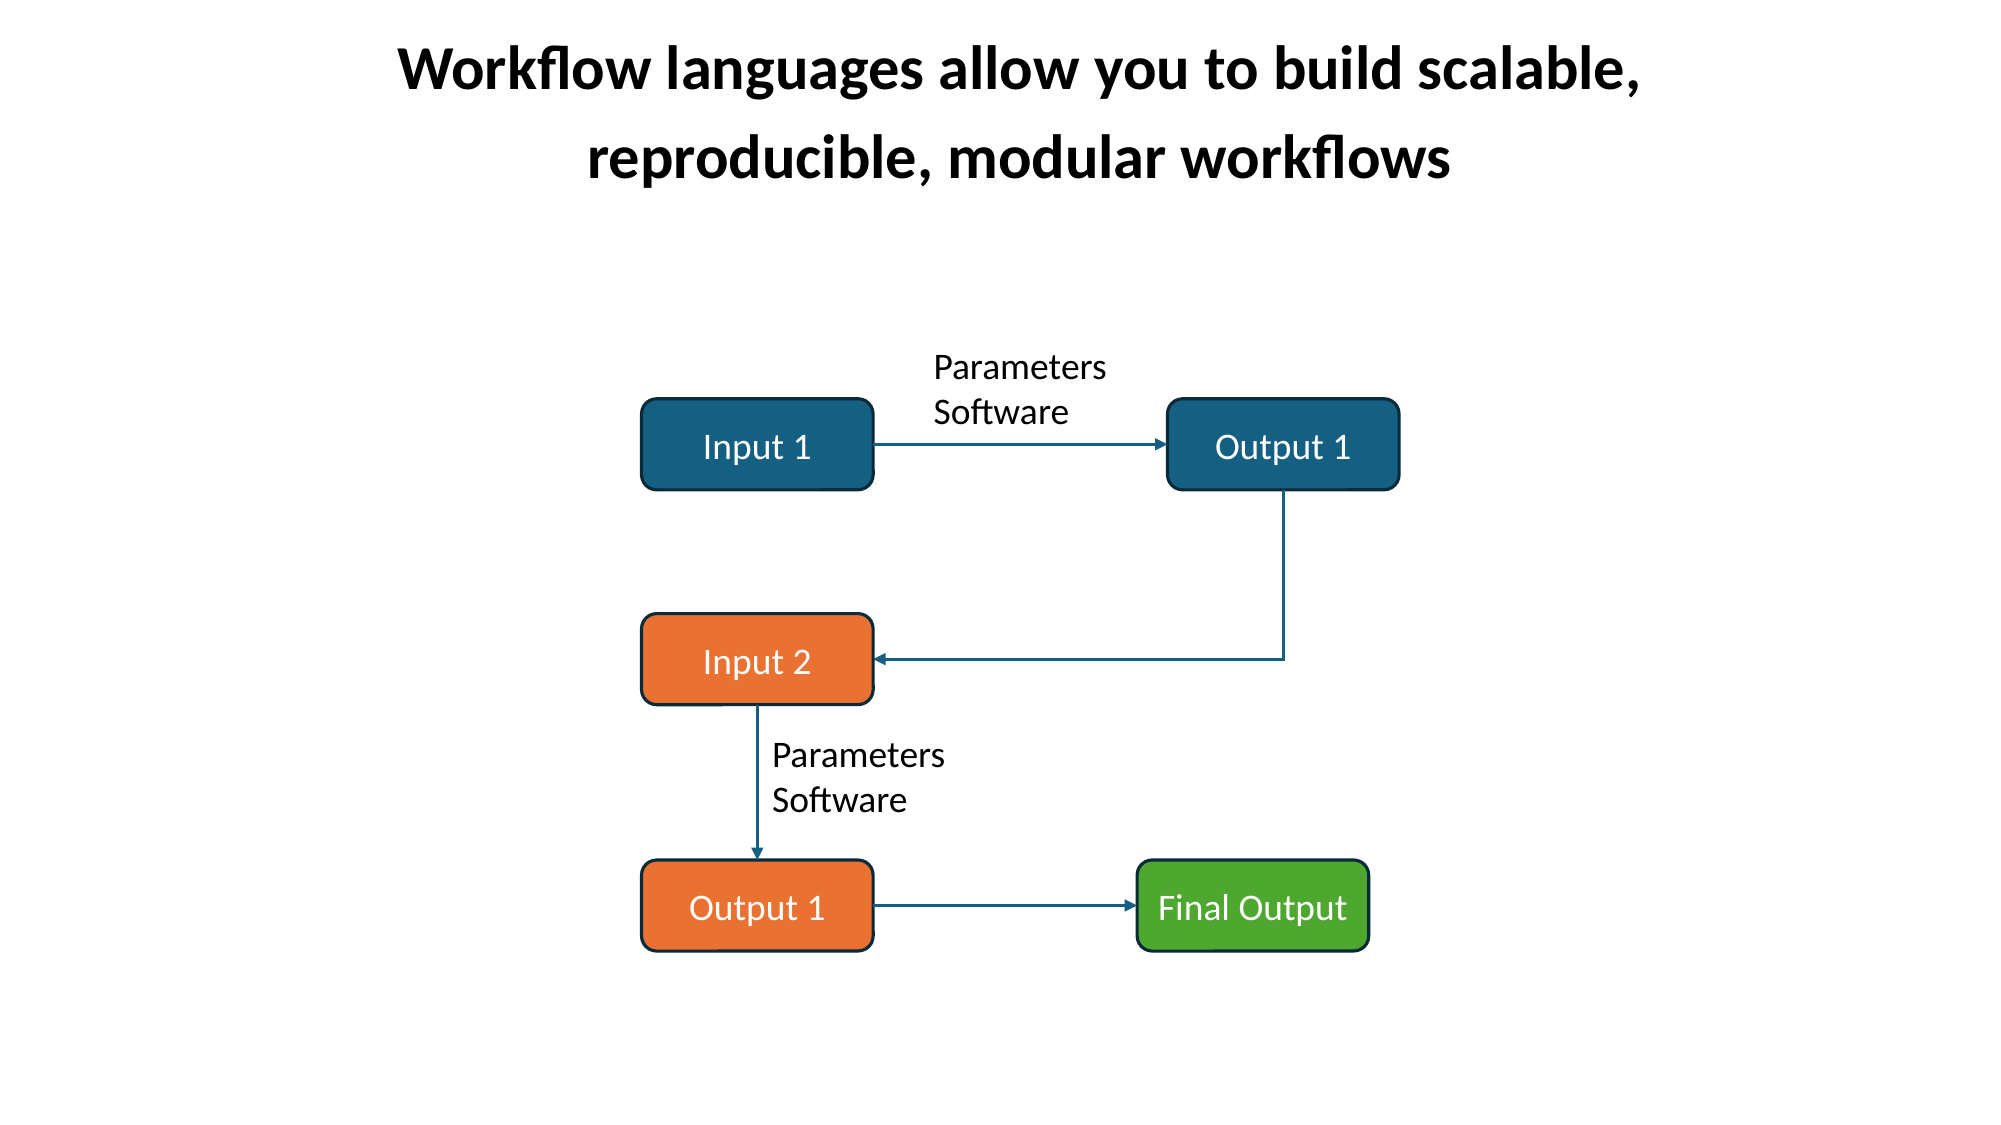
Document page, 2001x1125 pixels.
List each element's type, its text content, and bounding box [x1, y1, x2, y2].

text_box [640, 334, 1400, 952]
title Workflow languages allow you to build scalable, reproducible, modular workflows [247, 0, 1793, 204]
